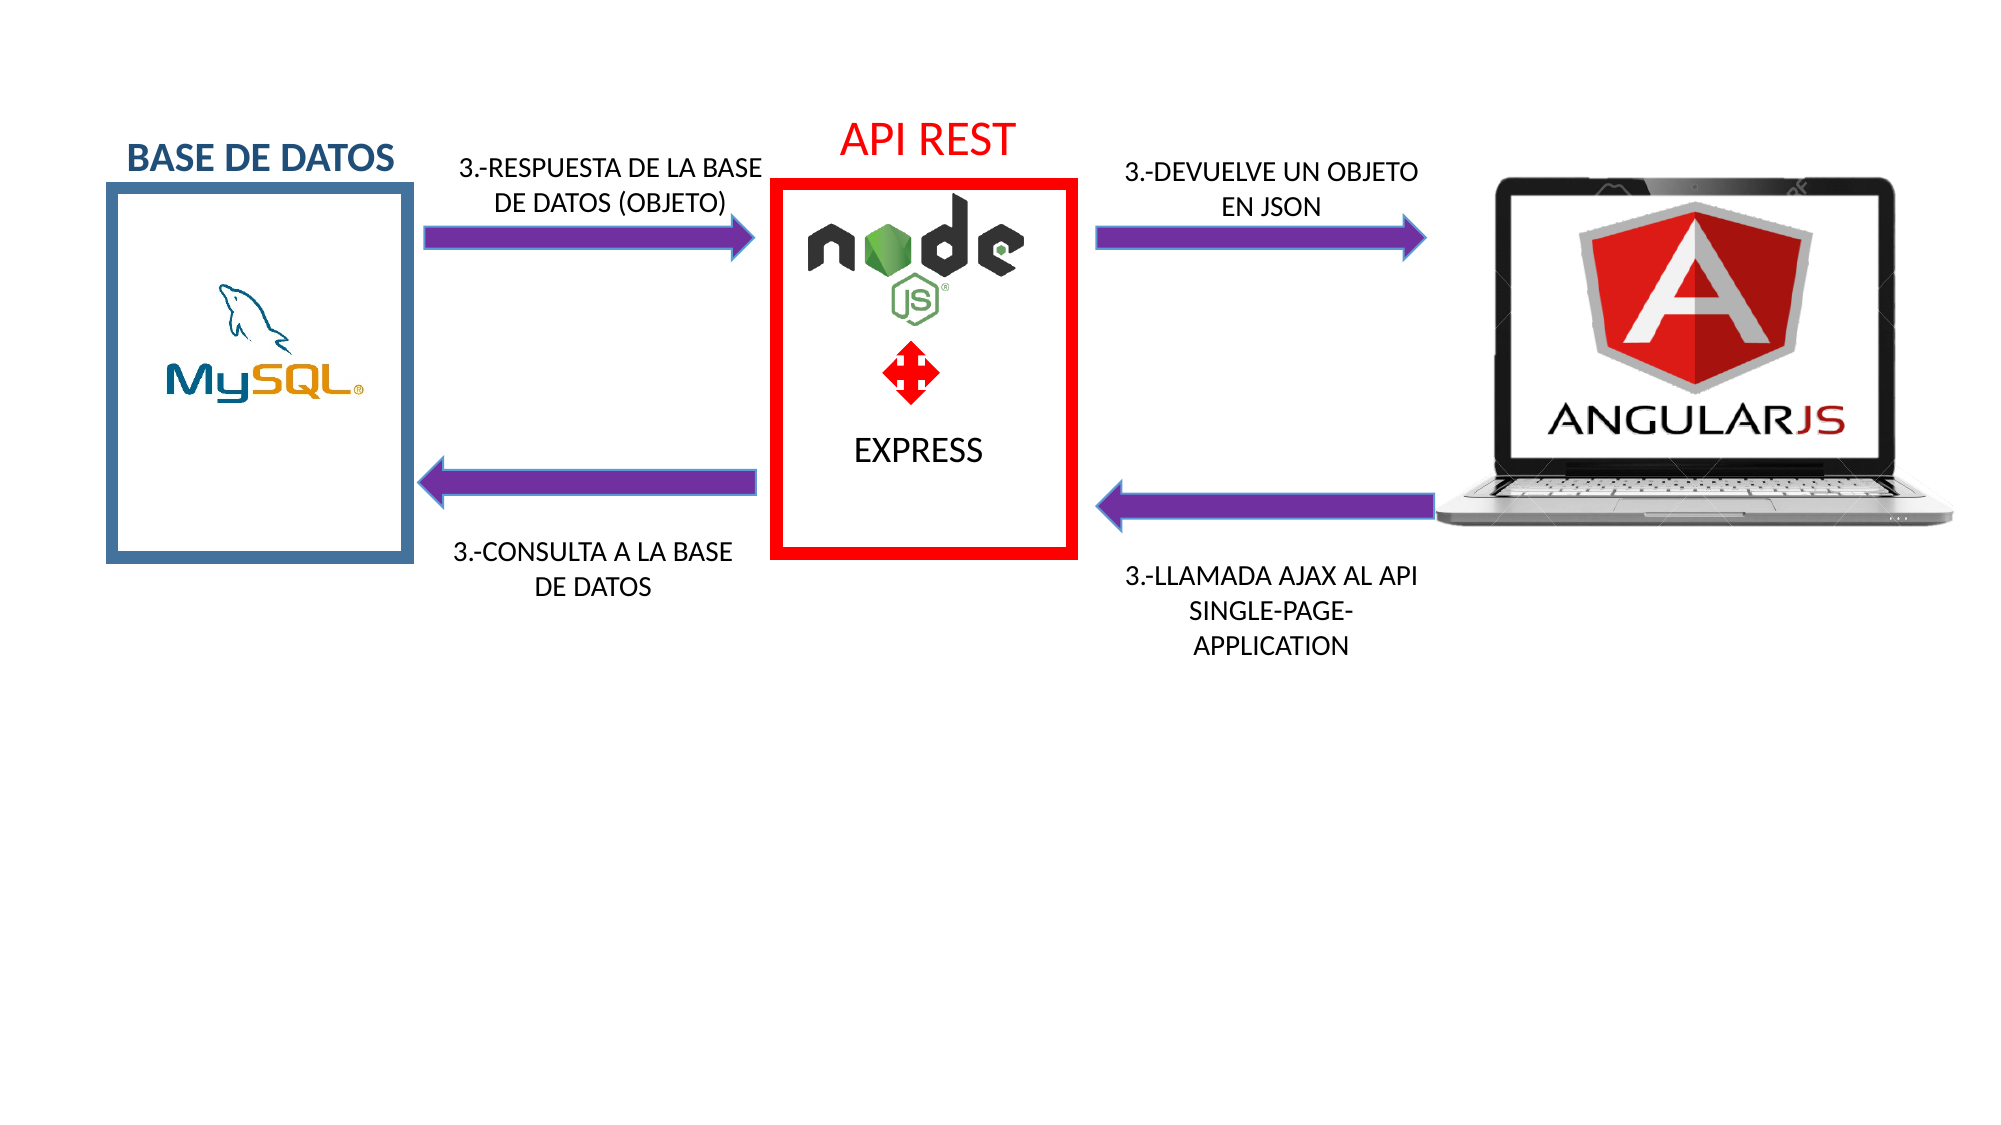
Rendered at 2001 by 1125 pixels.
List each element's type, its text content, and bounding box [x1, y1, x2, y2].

text_box 3.-RESPUESTA DE LA BASE DE DATOS (OBJETO) [437, 140, 784, 226]
text_box 3.-CONSULTA A LA BASE DE DATOS [424, 525, 762, 610]
text_box [882, 340, 940, 406]
text_box EXPRESS [838, 417, 1012, 477]
text_box [111, 188, 409, 559]
text_box API REST [824, 97, 1052, 173]
text_box [423, 225, 756, 263]
picture [159, 278, 370, 409]
text_box 3.-DEVUELVE UN OBJETO EN JSON [1102, 145, 1441, 225]
text_box [1095, 478, 1389, 534]
text_box 3.-LLAMADA AJAX AL API SINGLE-PAGE-APPLICATION [1102, 549, 1441, 669]
text_box [775, 183, 1073, 554]
picture [1389, 155, 2000, 569]
picture [808, 193, 1024, 326]
text_box [1095, 225, 1389, 250]
text_box BASE DE DATOS [111, 122, 429, 188]
text_box [416, 454, 757, 510]
